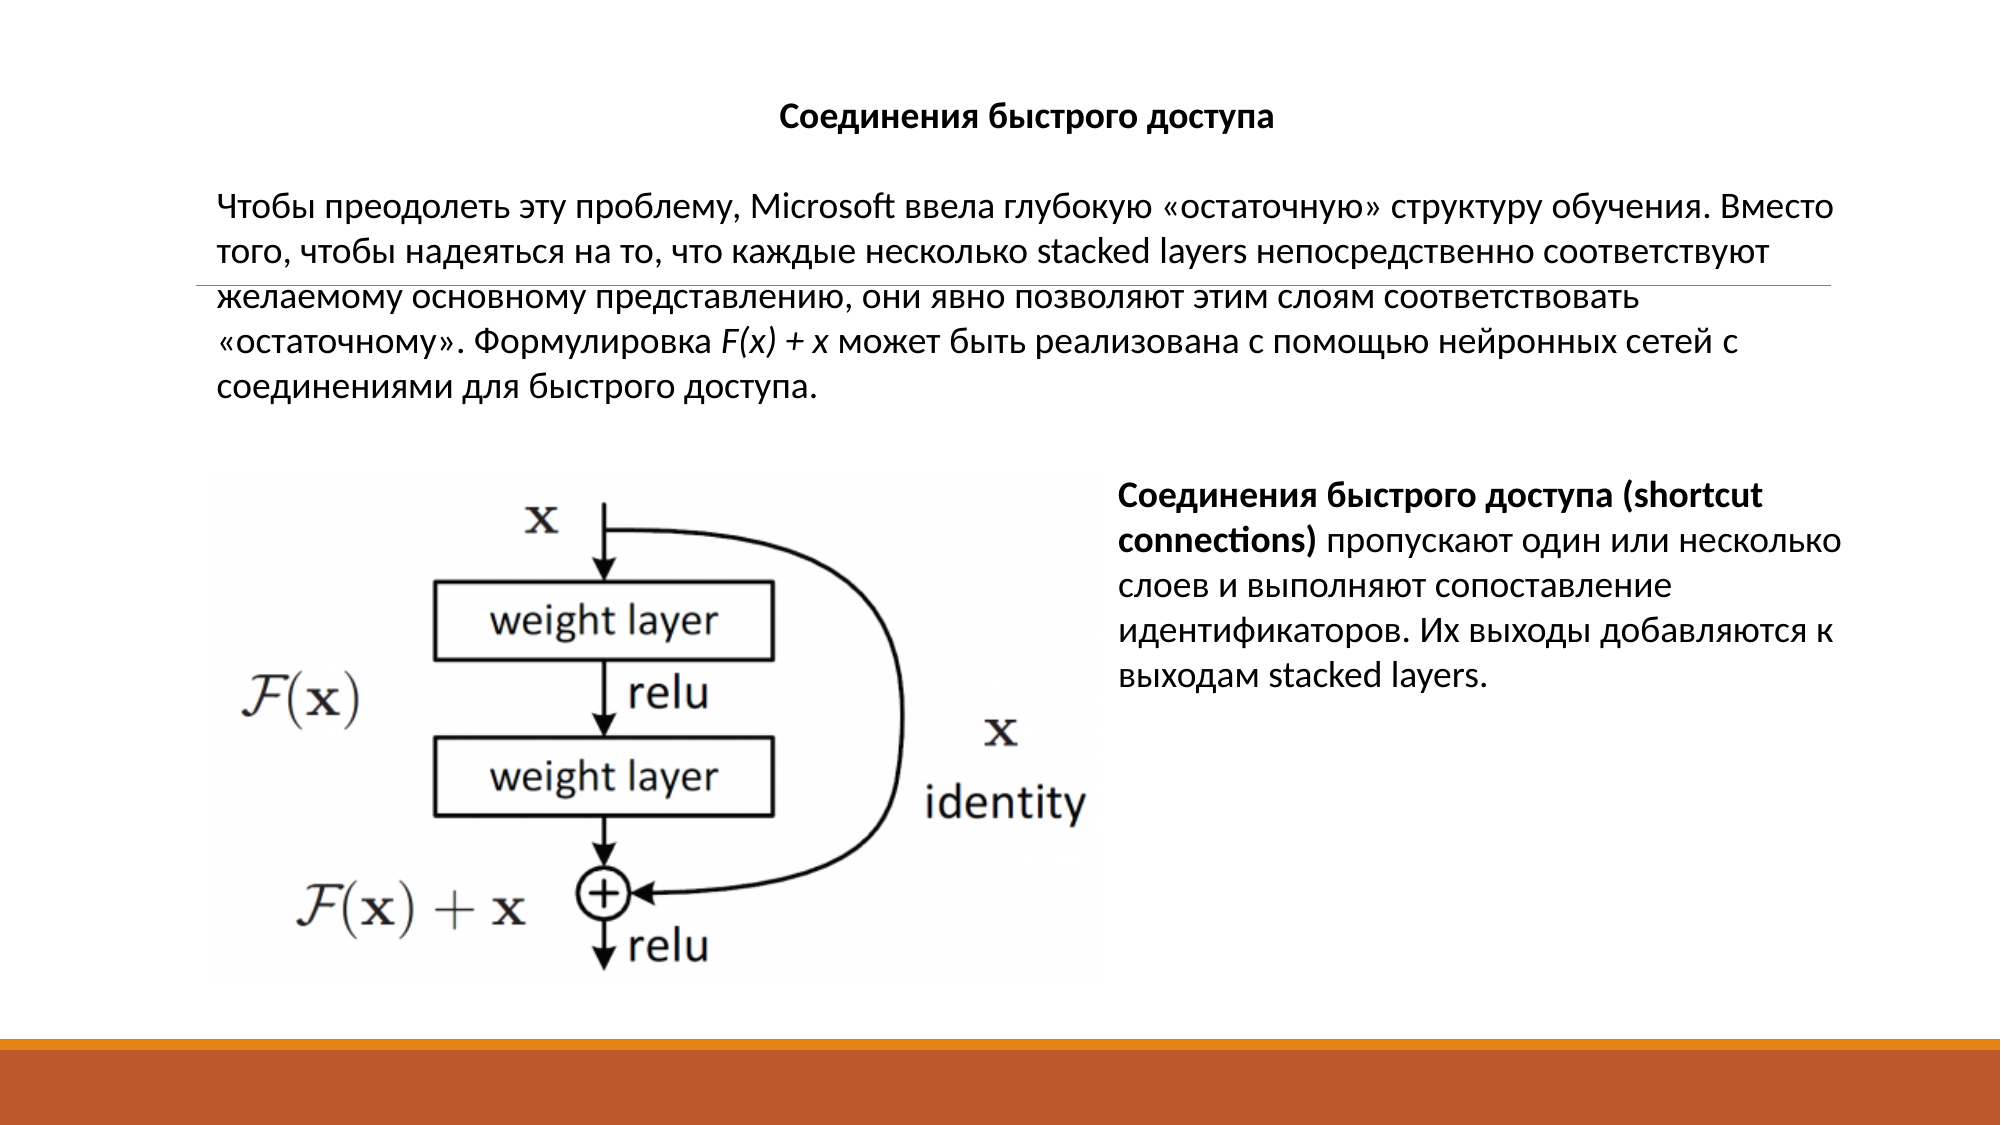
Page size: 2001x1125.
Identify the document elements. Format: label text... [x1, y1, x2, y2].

picture [201, 461, 1104, 982]
text_box Соединения быстрого доступа Чтобы преодолеть эту проблему, Microsoft ввела глубокую «остаточную» структуру обучения. Вместо того, чтобы надеяться на то, что каждые несколько stacked layers непосредственно соответствуют желаемому основному представлению, они явно позволяют этим слоям соответствовать «остаточному». Формулировка F(x) + x может быть реализована с помощью нейронных сетей с соединениями для быстрого доступа. [201, 83, 1854, 459]
text_box Соединения быстрого доступа (shortcut connections) пропускают один или несколько слоев и выполняют сопоставление идентификаторов. Их выходы добавляются к выходам stacked layers. [1109, 462, 1904, 702]
